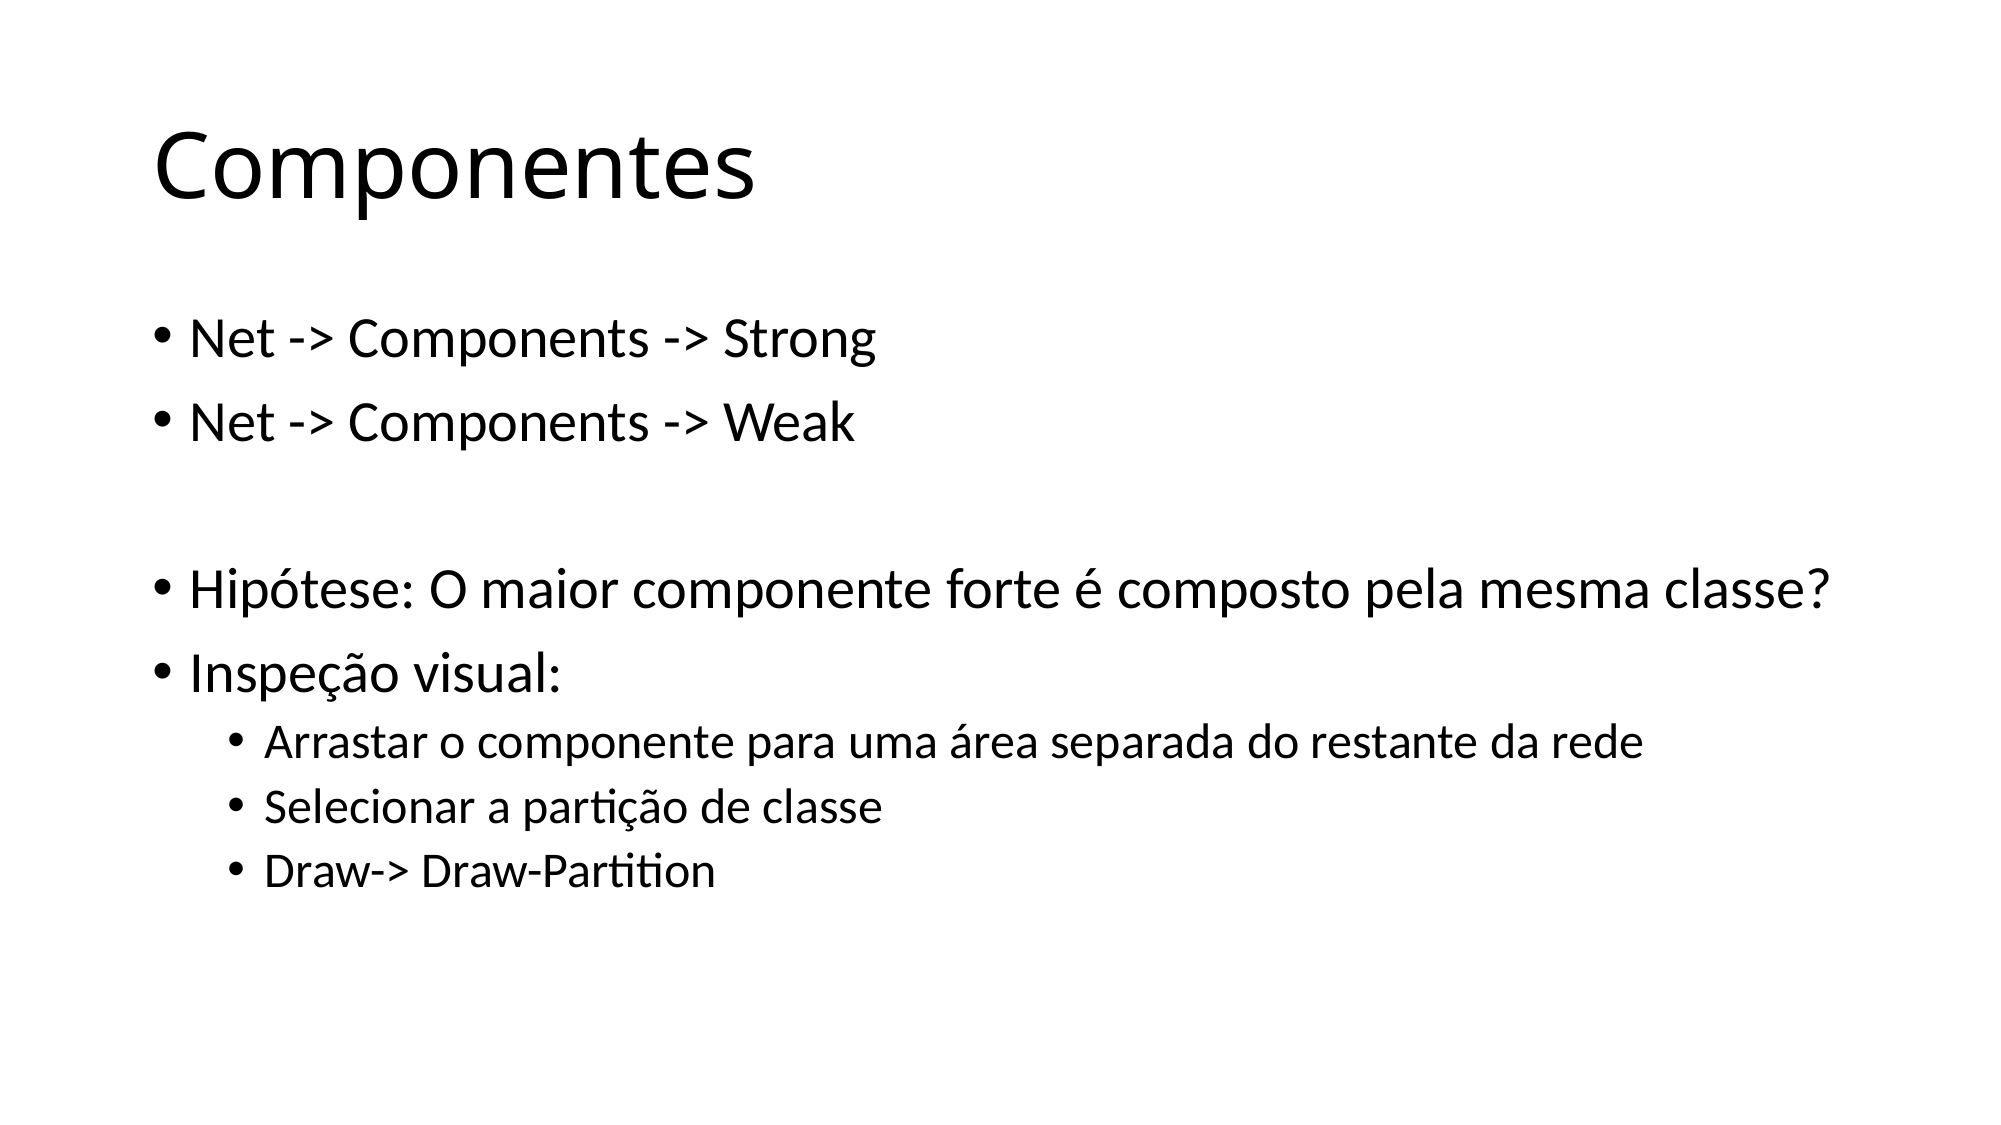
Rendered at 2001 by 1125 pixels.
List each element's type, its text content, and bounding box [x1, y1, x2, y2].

title Componentes [137, 59, 1863, 278]
list Net -> Components -> Strong Net -> Components -> Weak Hipótese: O maior componente forte é composto pela mesma classe? Inspeção visual: Arrastar o componente para uma área separada do restante da rede Selecionar a partição de classe Draw-> Draw-Partition [137, 299, 1863, 1014]
